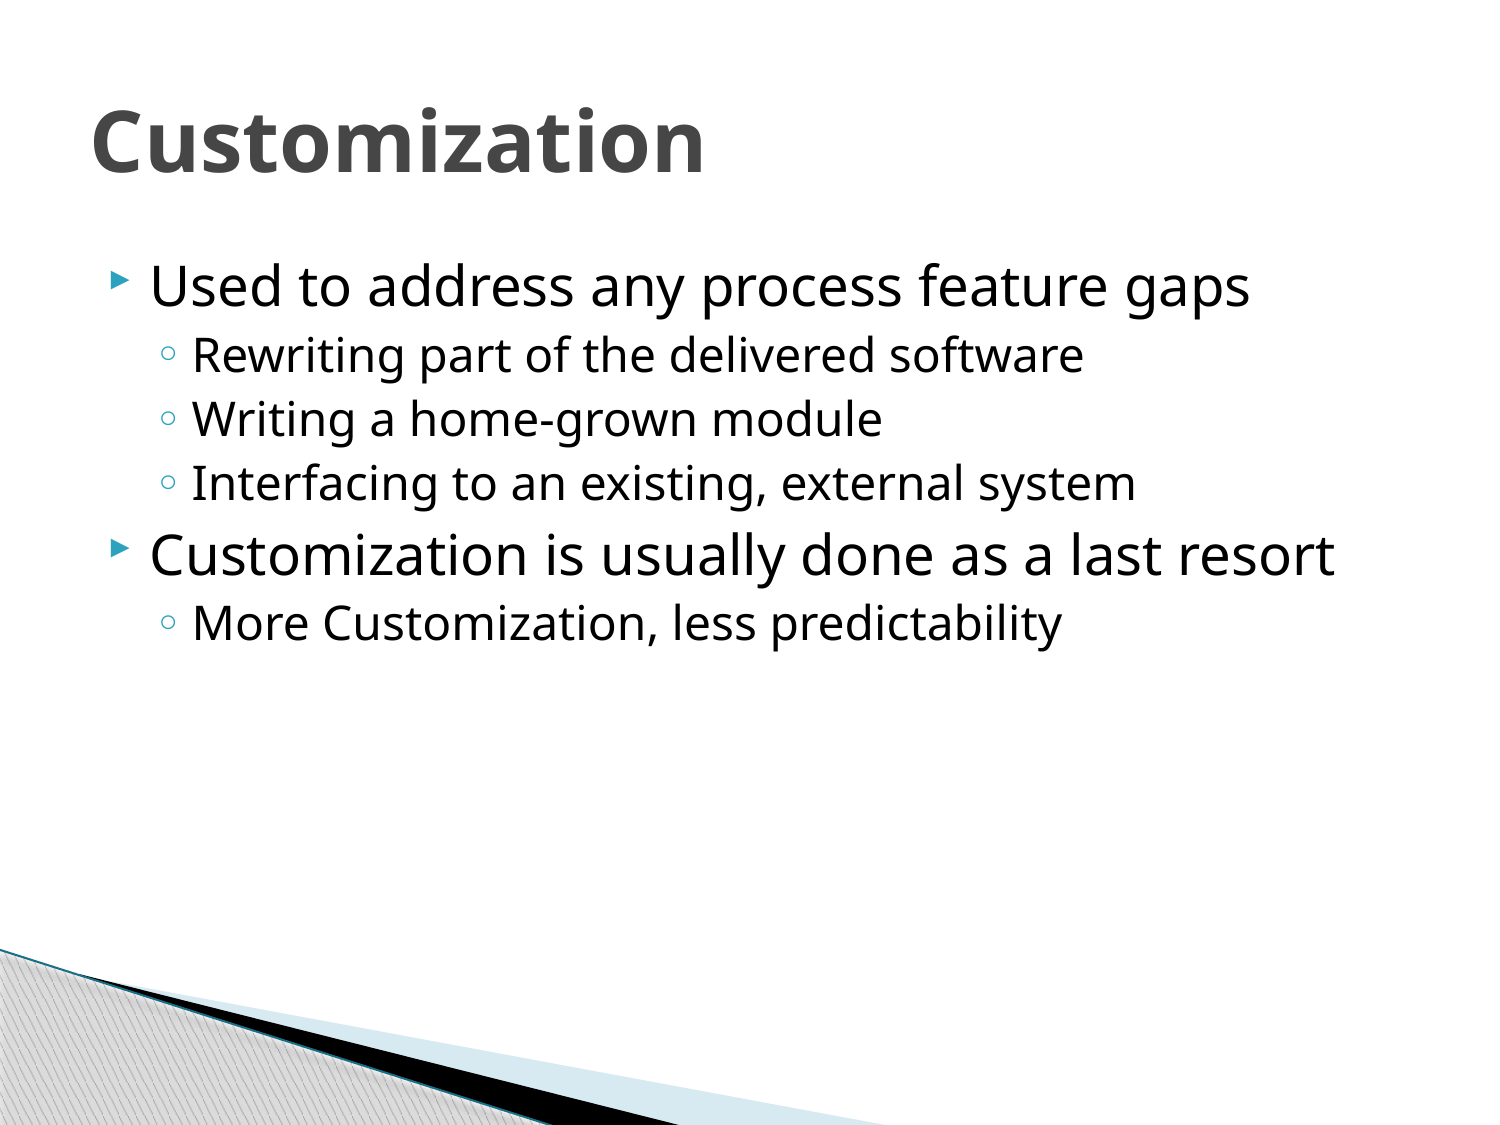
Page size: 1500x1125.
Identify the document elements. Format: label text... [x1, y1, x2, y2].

title Customization [75, 45, 1425, 233]
list Used to address any process feature gaps Rewriting part of the delivered software Writing a home-grown module Interfacing to an existing, external system Customization is usually done as a last resort More Customization, less predictability [75, 243, 1425, 986]
